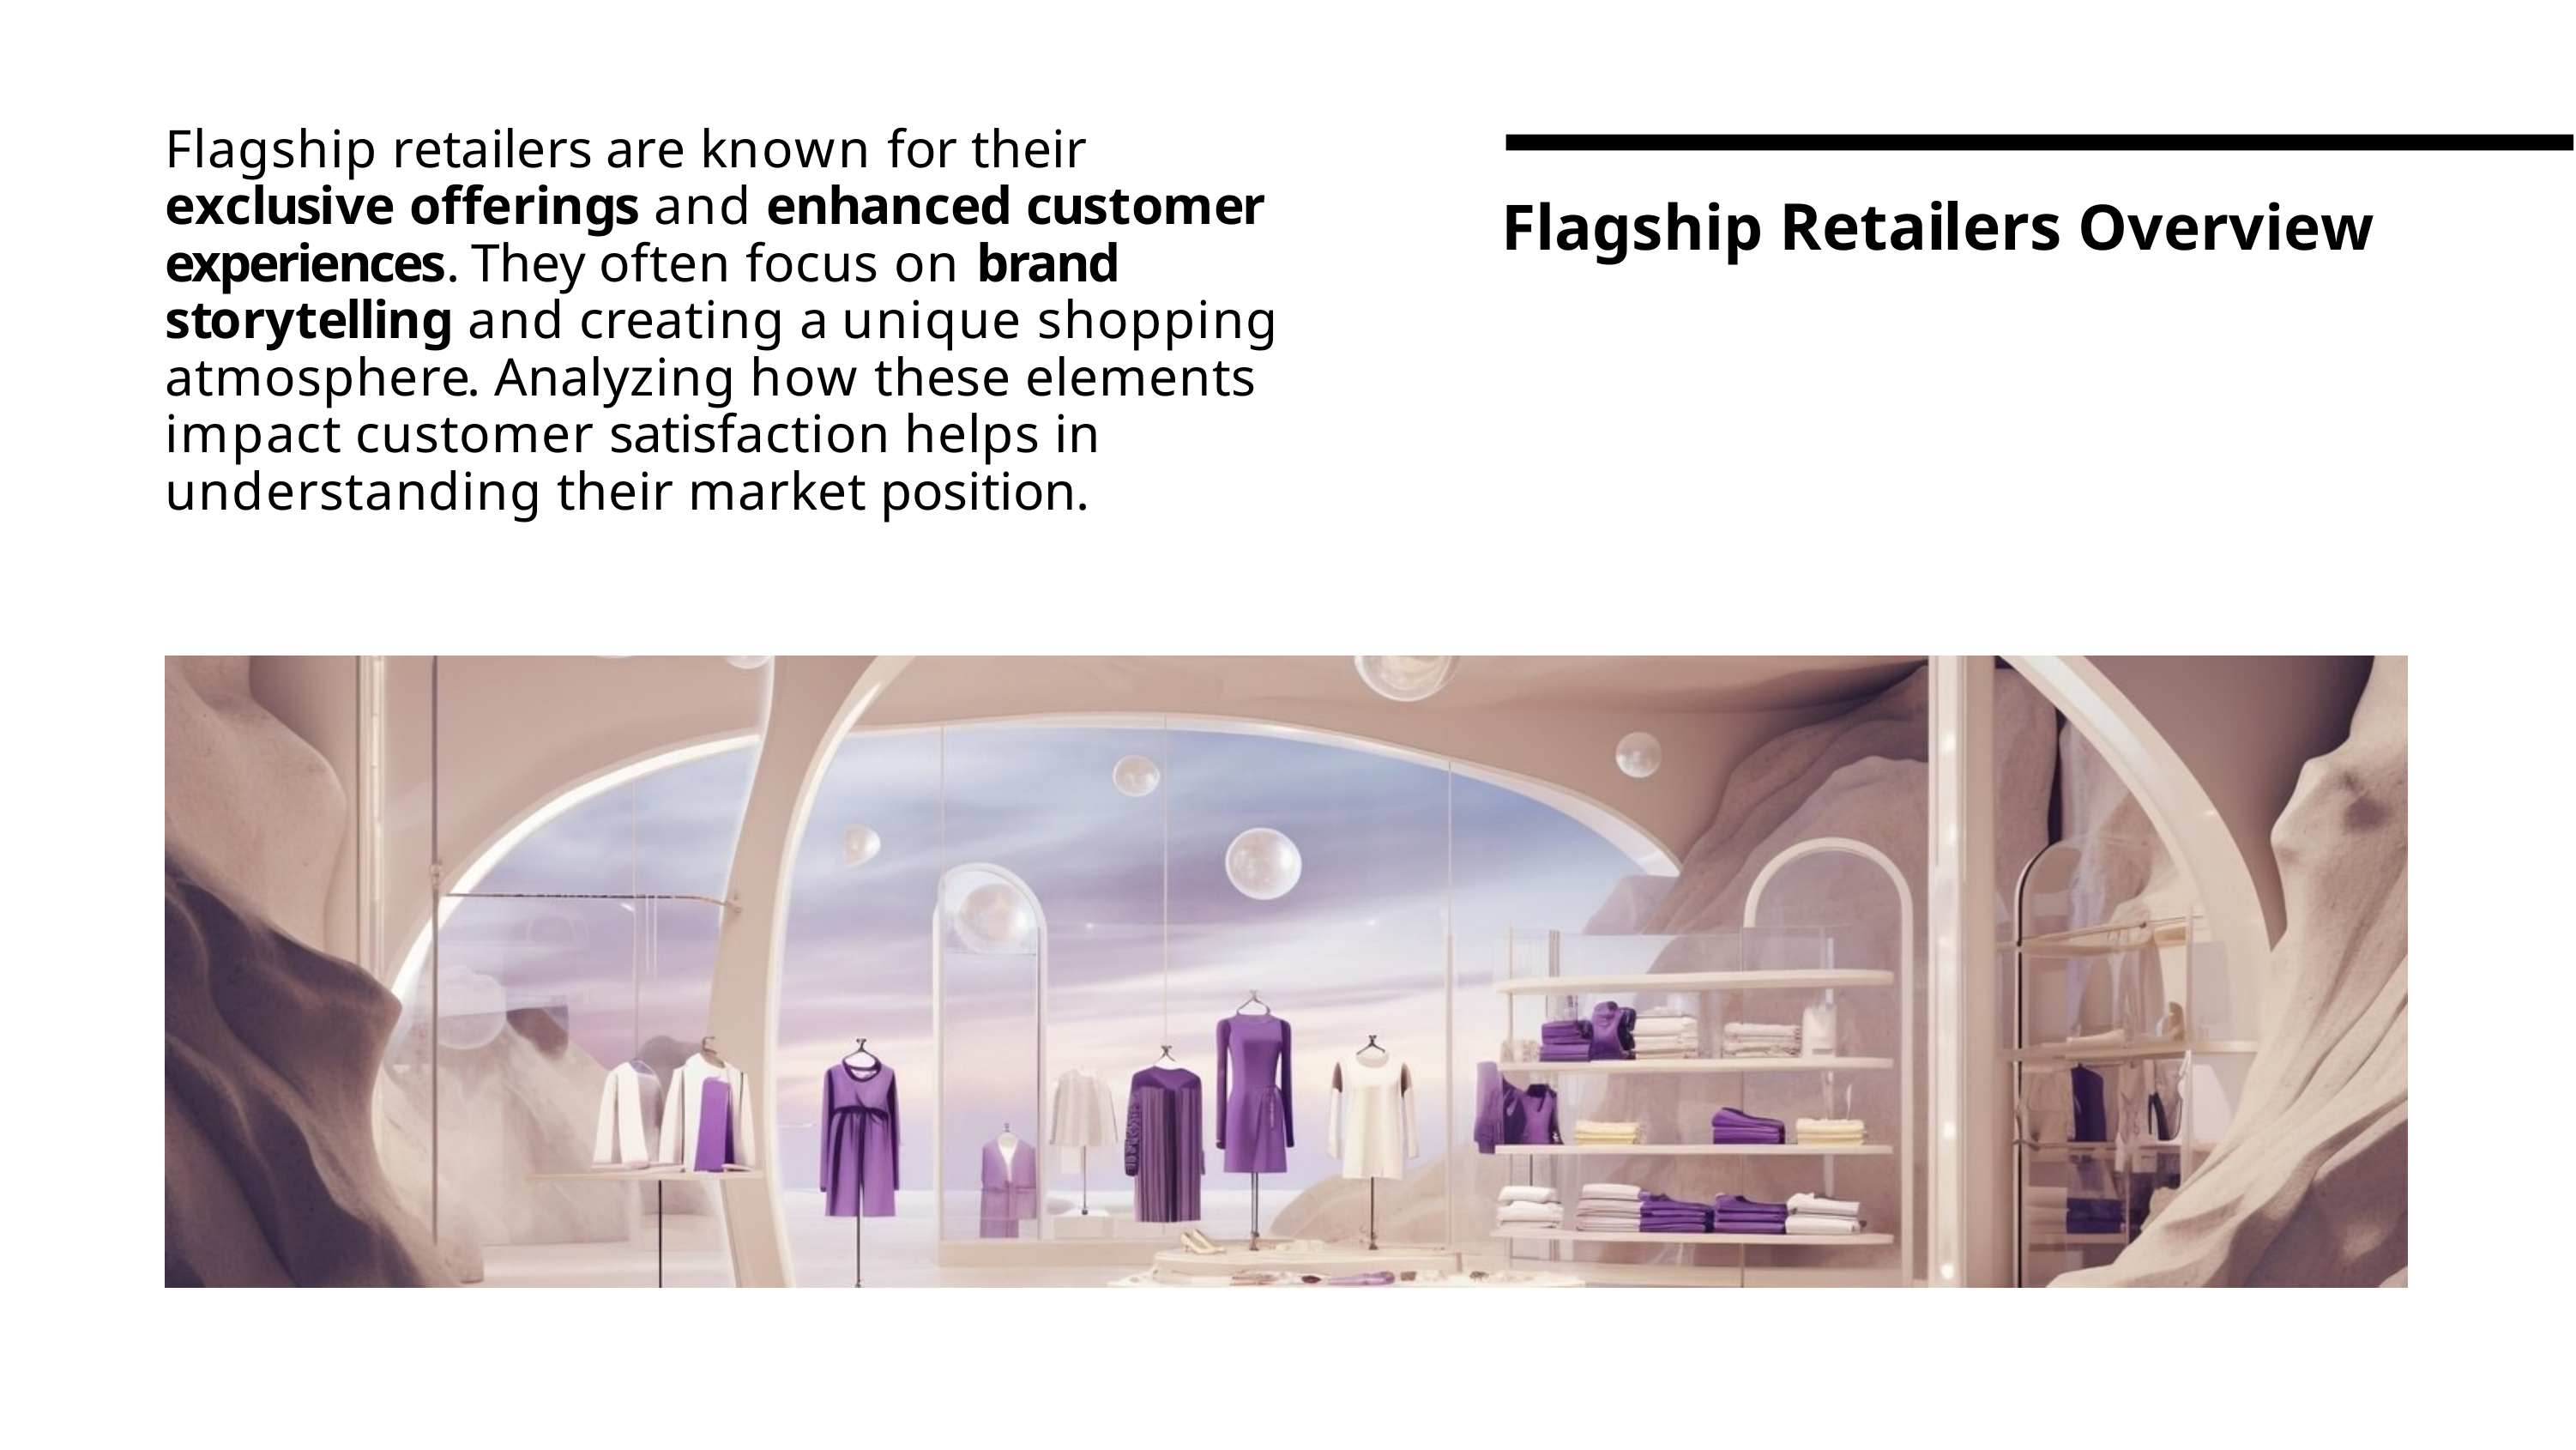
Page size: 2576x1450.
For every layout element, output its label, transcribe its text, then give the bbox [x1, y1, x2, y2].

text_box [1505, 134, 2574, 151]
picture [165, 656, 2409, 1288]
title Flagship Retailers Overview [1499, 184, 2409, 428]
text_box Flagship retailers are known for their exclusive offerings and enhanced customer experiences. They often focus on brand storytelling and creating a unique shopping atmosphere. Analyzing how these elements impact customer satisfaction helps in understanding their market position. [163, 114, 1338, 522]
